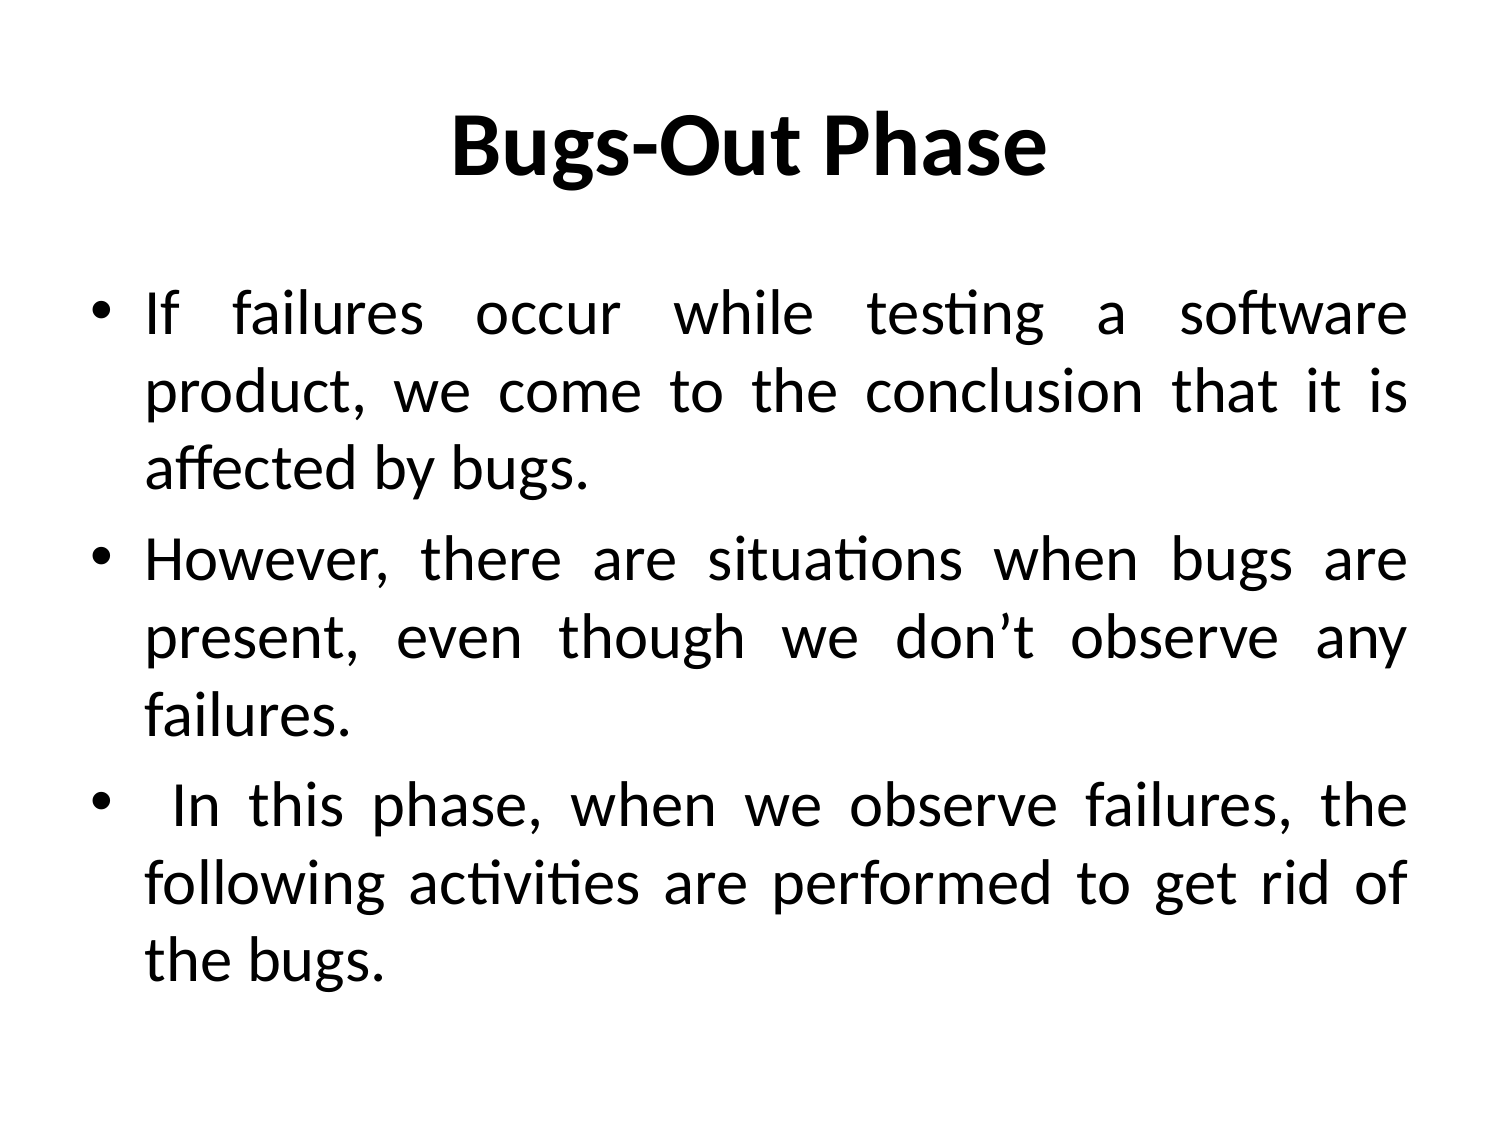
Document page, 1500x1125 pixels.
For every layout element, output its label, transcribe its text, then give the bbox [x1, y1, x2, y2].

list If failures occur while testing a software product, we come to the conclusion that it is affected by bugs. However, there are situations when bugs are present, even though we don’t observe any failures. In this phase, when we observe failures, the following activities are performed to get rid of the bugs. [75, 262, 1425, 1005]
title Bugs-Out Phase [75, 45, 1425, 233]
